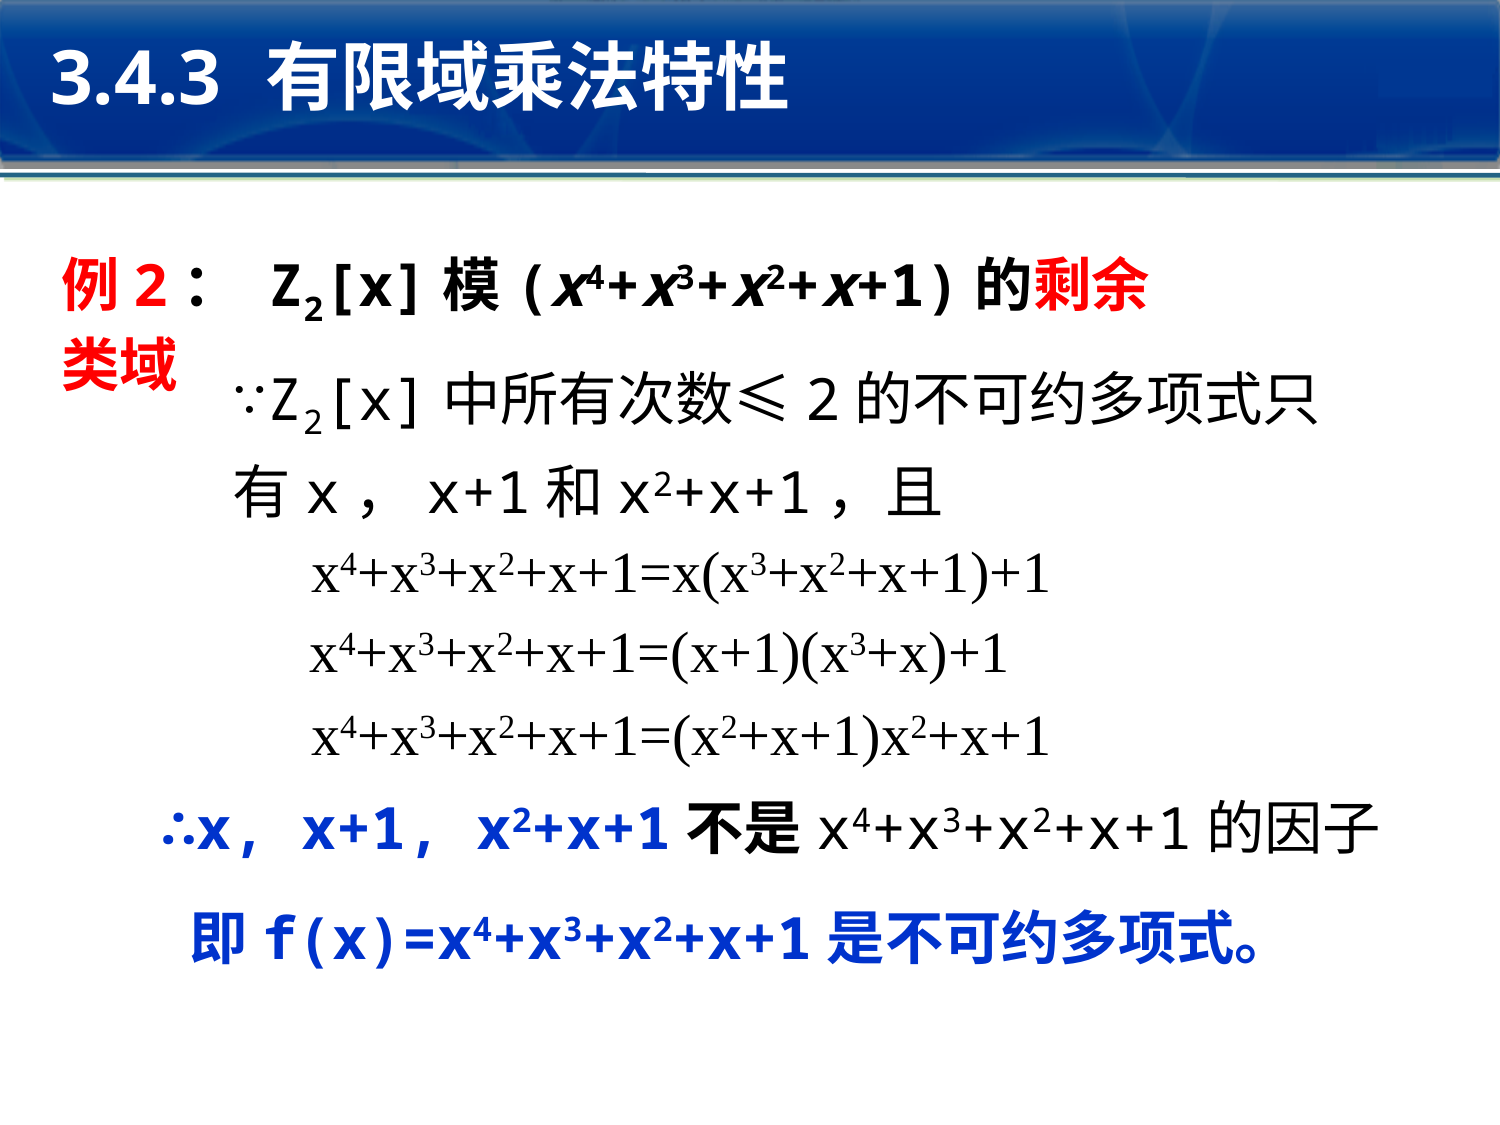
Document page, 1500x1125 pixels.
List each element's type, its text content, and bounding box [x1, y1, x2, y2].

text_box 3.4.3 有限域乘法特性 [35, 0, 1264, 140]
text_box 即f(x)=x4+x3+x2+x+1是不可约多项式。 [175, 893, 1321, 979]
text_box 例2： Z2[x]模(x4+x3+x2+x+1)的剩余类域 [46, 241, 1176, 406]
text_box ∵Z2[x]中所有次数≤2的不可约多项式只有x，x+1和x2+x+1，且 [218, 338, 1353, 533]
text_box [288, 526, 1074, 776]
text_box ∴x, x+1, x2+x+1不是x4+x3+x2+x+1的因子 [146, 784, 1396, 870]
